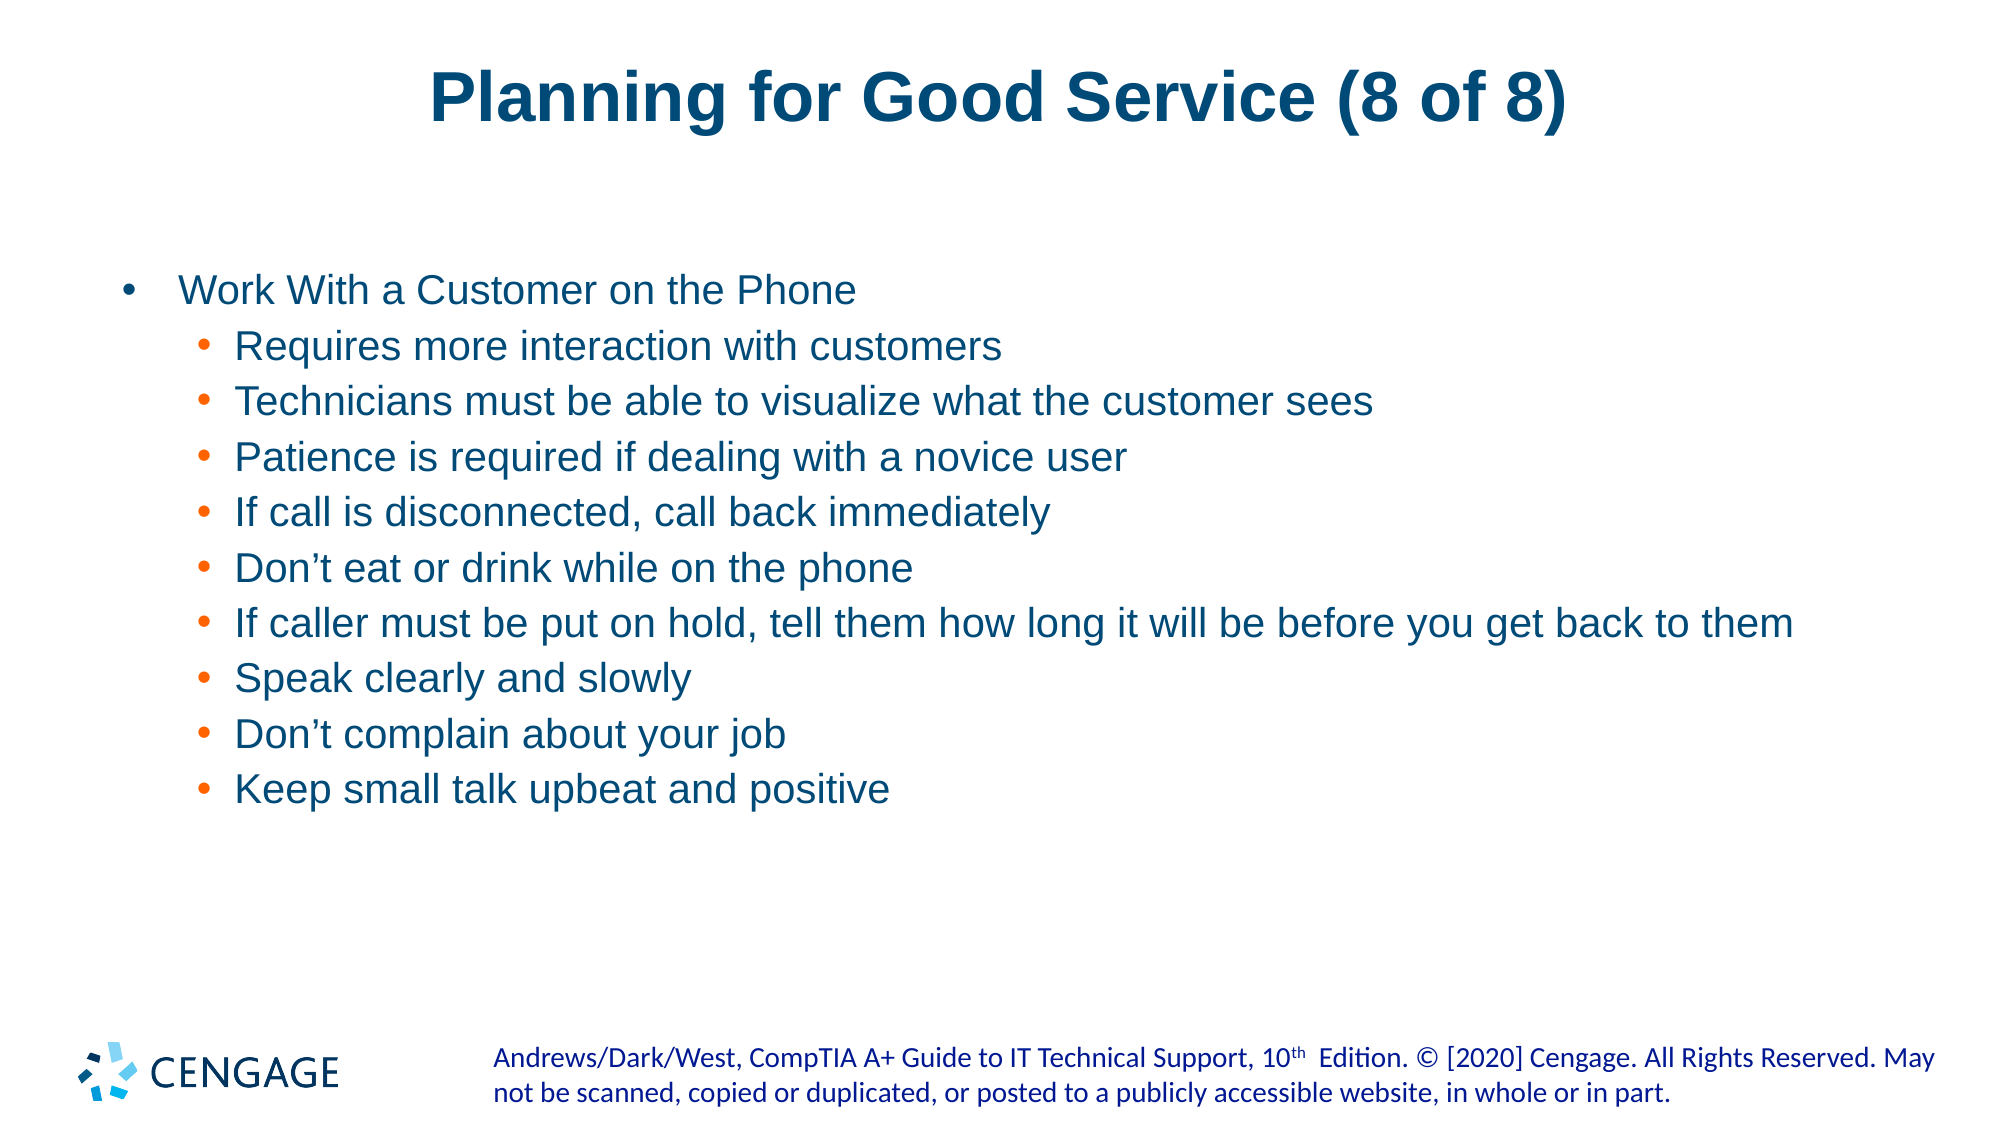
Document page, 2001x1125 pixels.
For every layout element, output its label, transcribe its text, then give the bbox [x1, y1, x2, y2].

picture [78, 1042, 338, 1101]
list Work With a Customer on the Phone Requires more interaction with customers Technicians must be able to visualize what the customer sees Patience is required if dealing with a novice user If call is disconnected, call back immediately Don’t eat or drink while on the phone If caller must be put on hold, tell them how long it will be before you get back to them Speak clearly and slowly Don’t complain about your job Keep small talk upbeat and positive [121, 268, 1880, 990]
title Planning for Good Service (8 of 8) [137, 59, 1863, 171]
